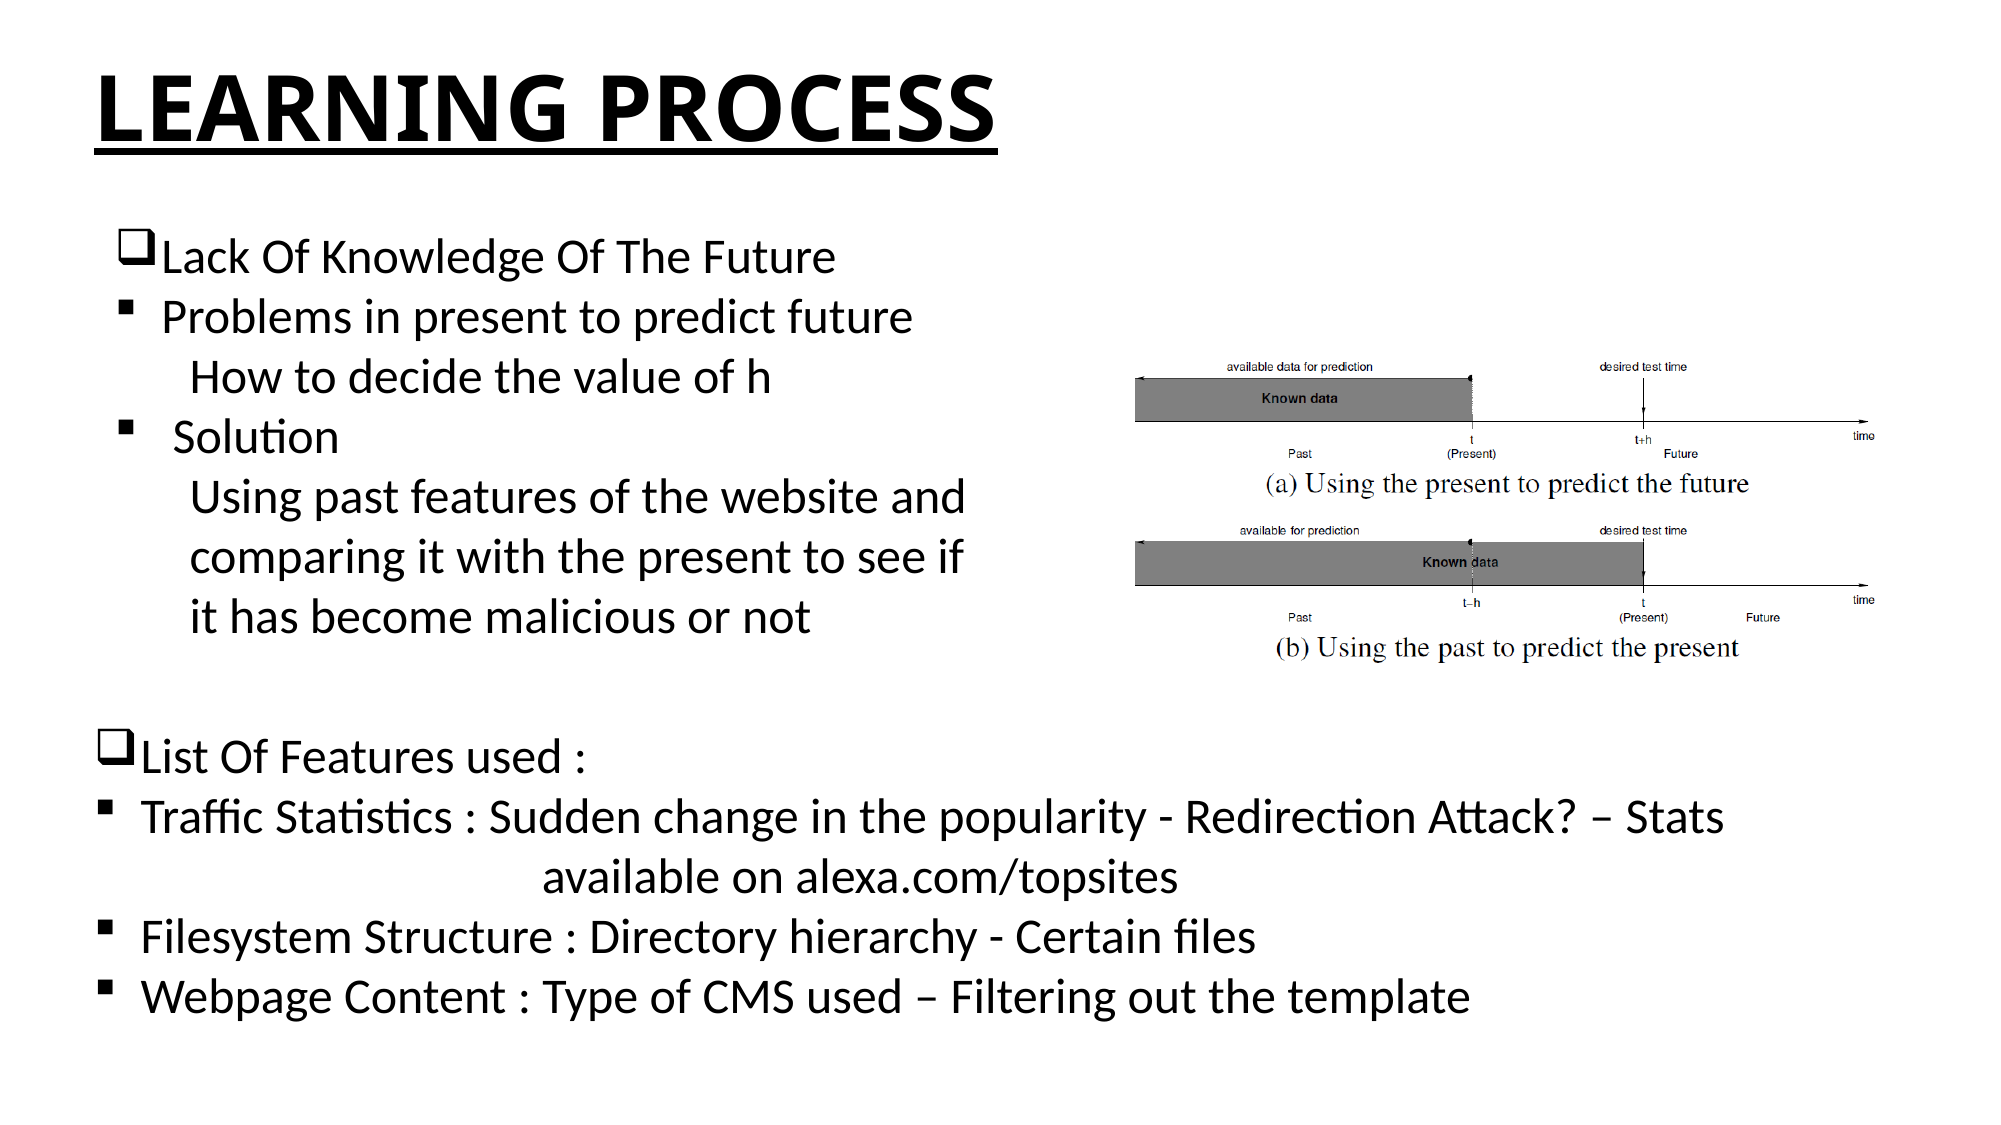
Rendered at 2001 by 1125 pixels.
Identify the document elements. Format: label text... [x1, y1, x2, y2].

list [1065, 236, 1939, 696]
title LEARNING PROCESS [78, 42, 1814, 181]
text_box List Of Features used : Traffic Statistics : Sudden change in the popularity - Redirection Attack? – Stats available on alexa.com/topsites Filesystem Structure : Directory hierarchy - Certain files Webpage Content : Type of CMS used – Filtering out the template [78, 715, 1849, 1091]
text_box Lack Of Knowledge Of The Future Problems in present to predict future How to decide the value of h Solution Using past features of the website and comparing it with the present to see if it has become malicious or not [99, 216, 1015, 711]
